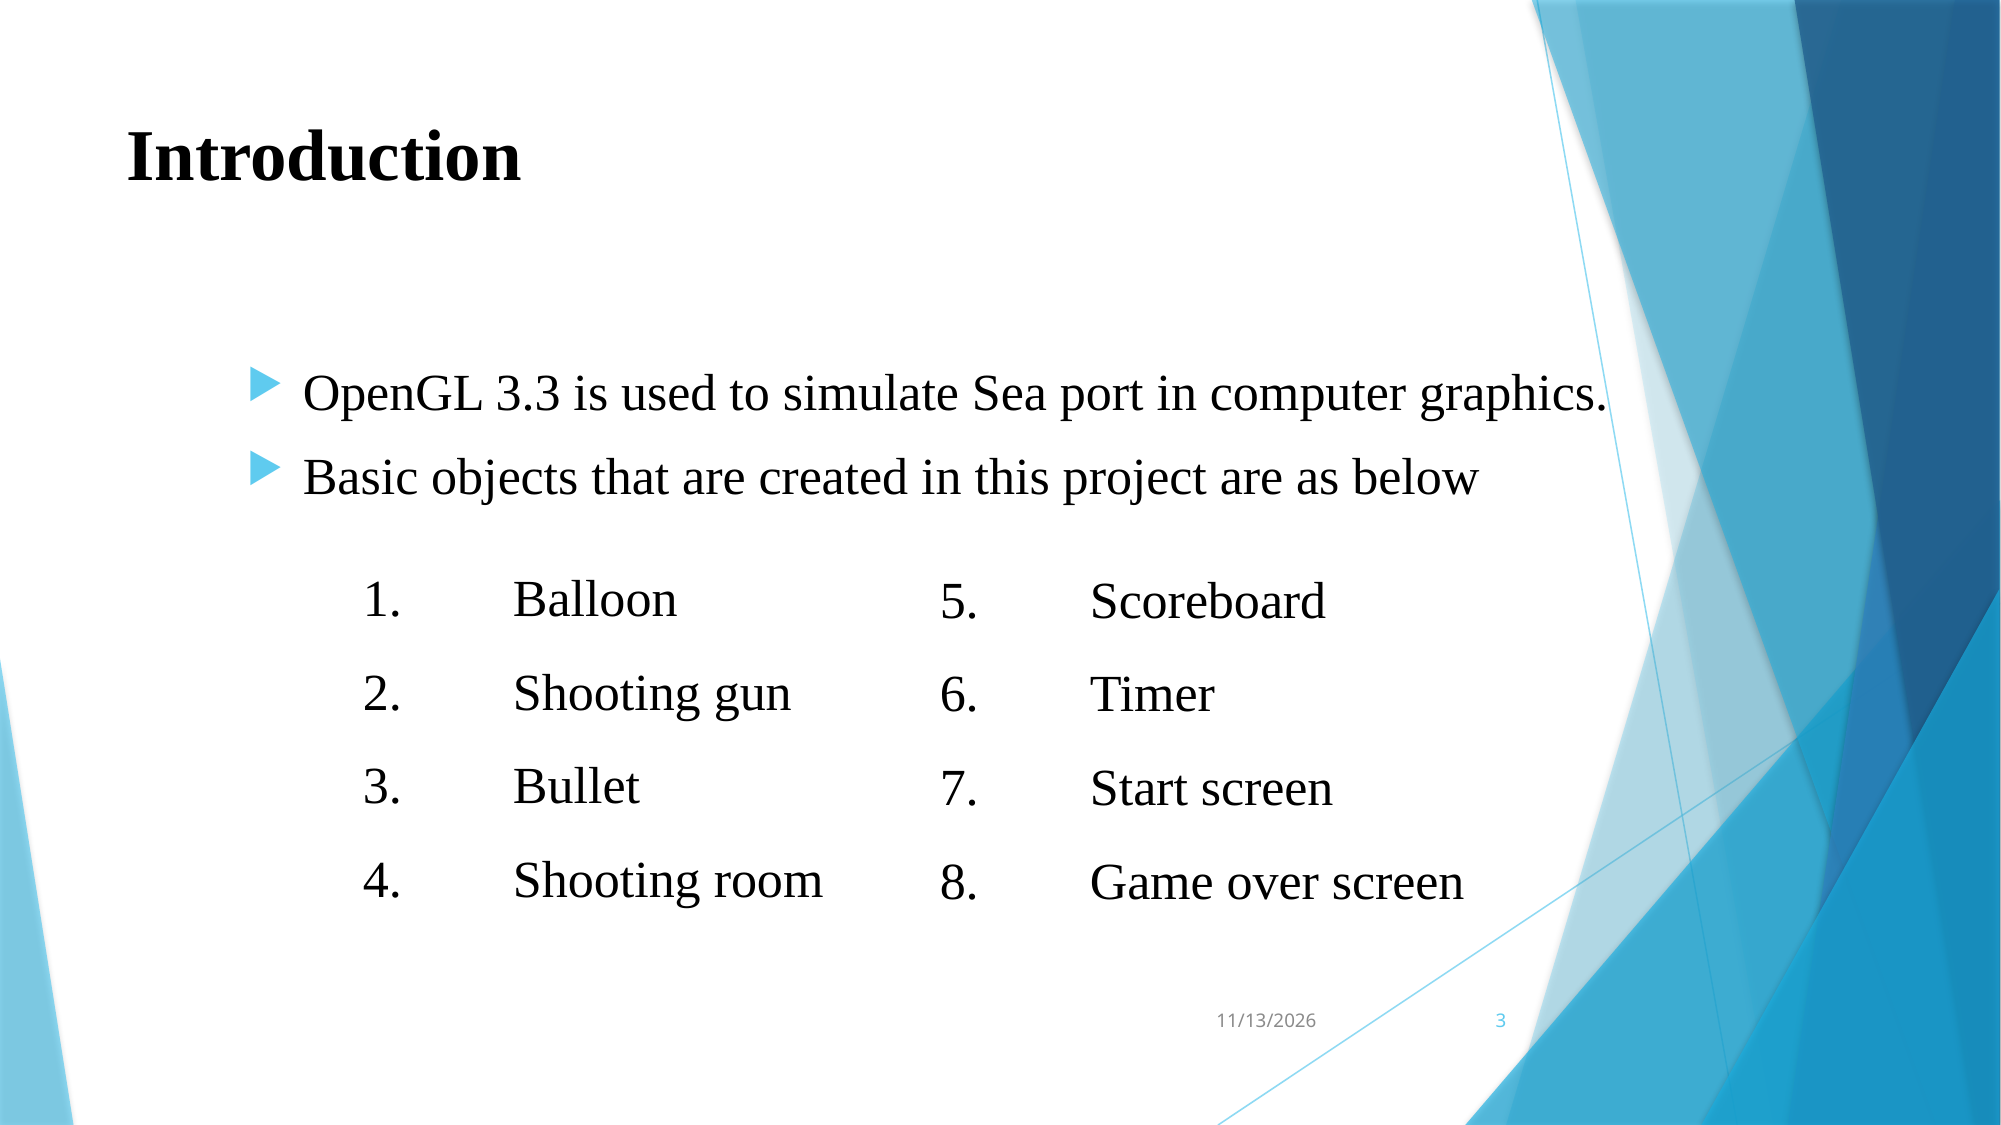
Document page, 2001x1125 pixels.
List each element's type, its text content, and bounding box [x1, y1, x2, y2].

title Introduction [111, 100, 1380, 296]
slide_number 3 [1409, 991, 1522, 1051]
text_box 5. Scoreboard 6. Timer 7. Start screen 8. Game over screen [925, 527, 1500, 918]
text_box 1. Balloon 2. Shooting gun 3. Bullet 4. Shooting room [348, 525, 897, 916]
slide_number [1181, 991, 1332, 1051]
list OpenGL 3.3 is used to simulate Sea port in computer graphics. Basic objects that are created in this project are as below [231, 351, 1724, 528]
